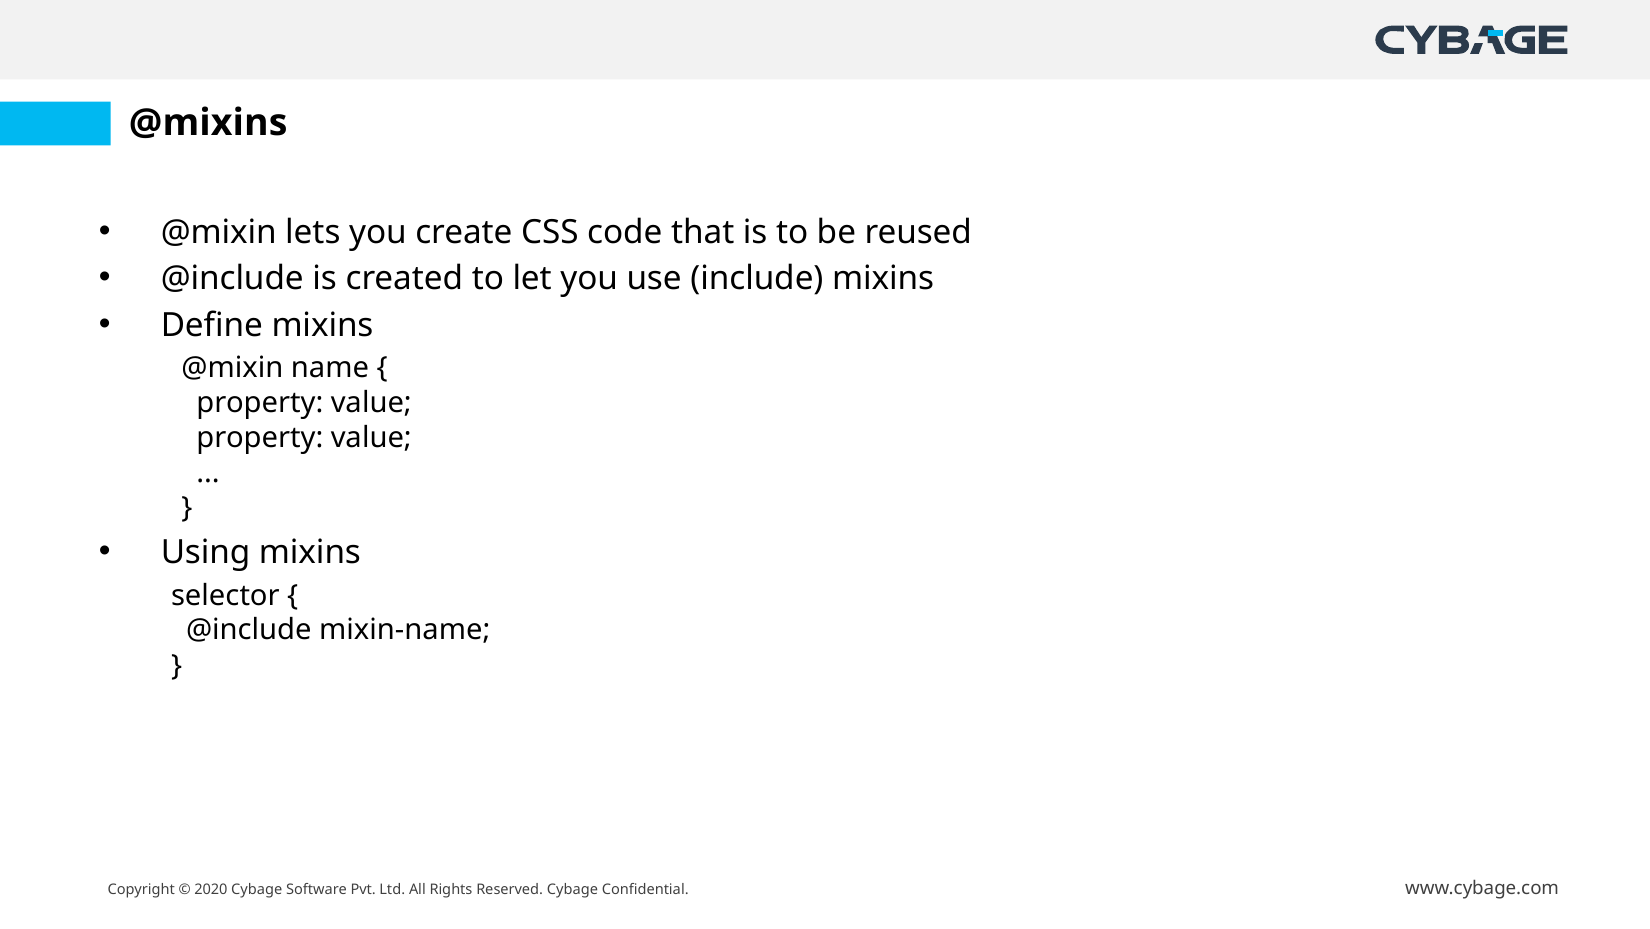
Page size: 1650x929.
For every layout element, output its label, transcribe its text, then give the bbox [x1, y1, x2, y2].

title @mixins [112, 89, 1598, 171]
list @mixin lets you create CSS code that is to be reused @include is created to let you use (include) mixins Define mixins @mixin name { property: value; property: value; ... } Using mixins selector { @include mixin-name; } [82, 201, 1568, 815]
